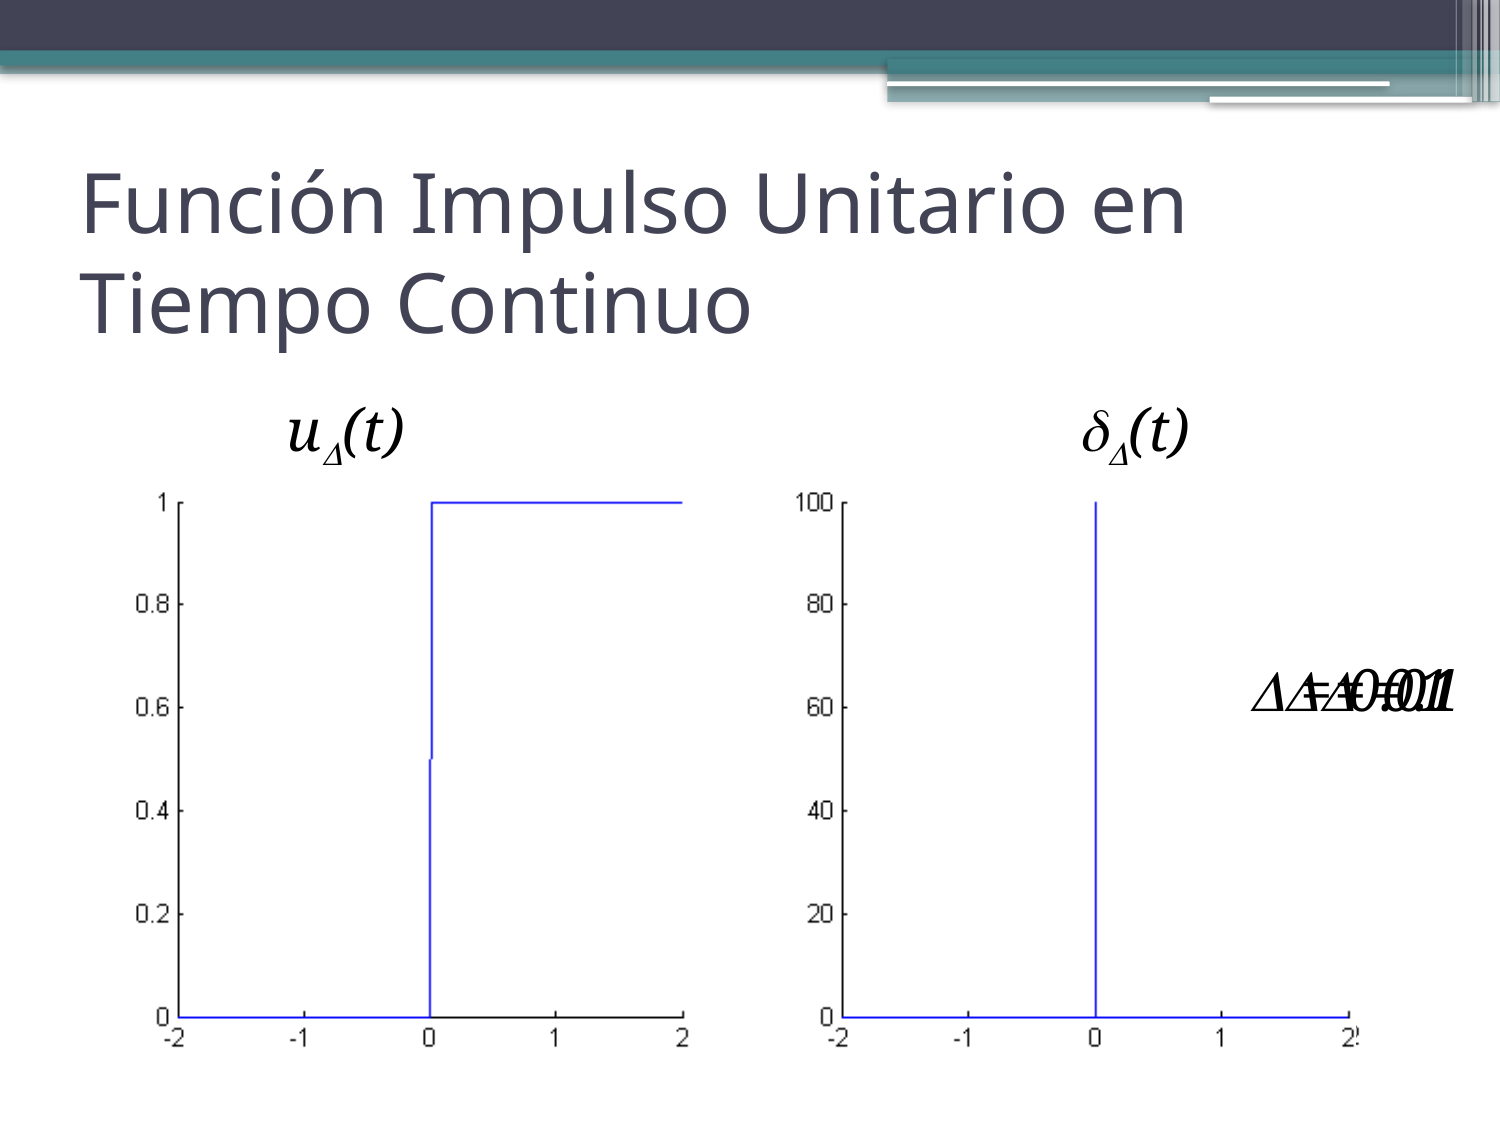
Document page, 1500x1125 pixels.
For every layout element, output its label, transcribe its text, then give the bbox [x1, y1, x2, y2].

list uD(t) dD(t) [253, 385, 1223, 488]
picture [135, 491, 1361, 1049]
title Función Impulso Unitario en Tiempo Continuo [64, 136, 1414, 363]
text_box D = 0.01 [1366, 645, 1488, 730]
